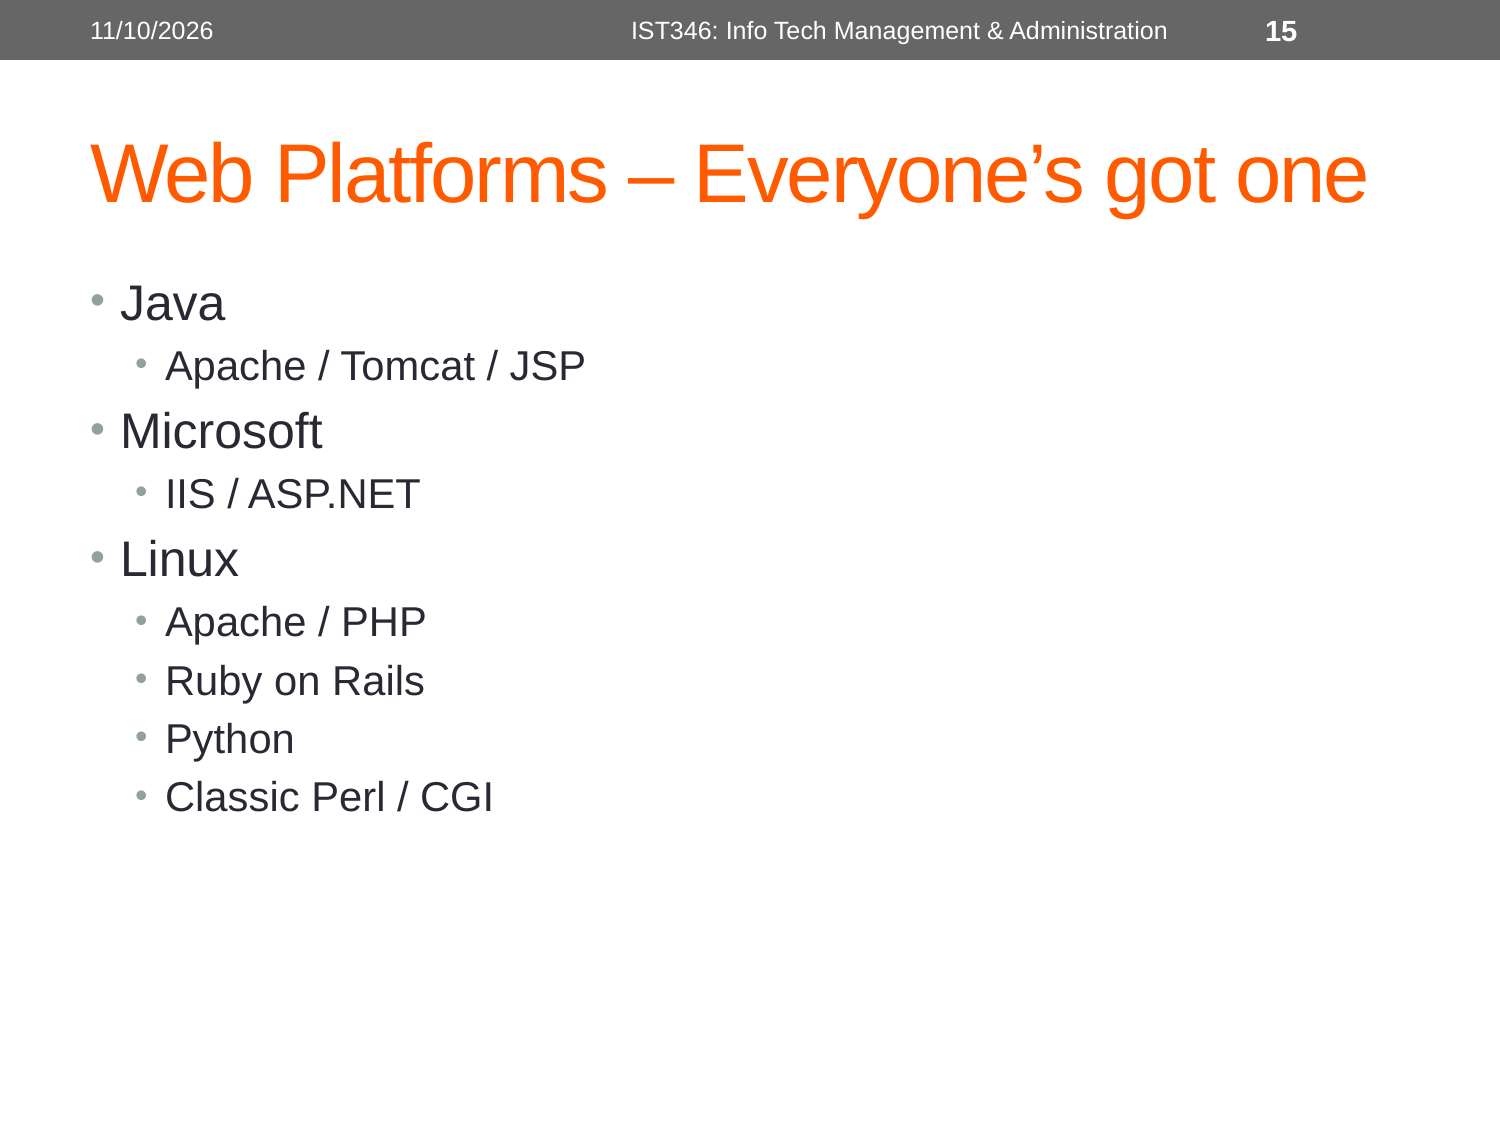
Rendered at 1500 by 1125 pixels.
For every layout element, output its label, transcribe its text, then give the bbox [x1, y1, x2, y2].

footer IST346: Info Tech Management & Administration [562, 3, 1238, 57]
title Web Platforms – Everyone’s got one [75, 87, 1425, 250]
slide_number 15 [1250, 3, 1425, 57]
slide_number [75, 3, 550, 57]
list Java Apache / Tomcat / JSP Microsoft IIS / ASP.NET Linux Apache / PHP Ruby on Rails Python Classic Perl / CGI [75, 262, 1425, 1063]
